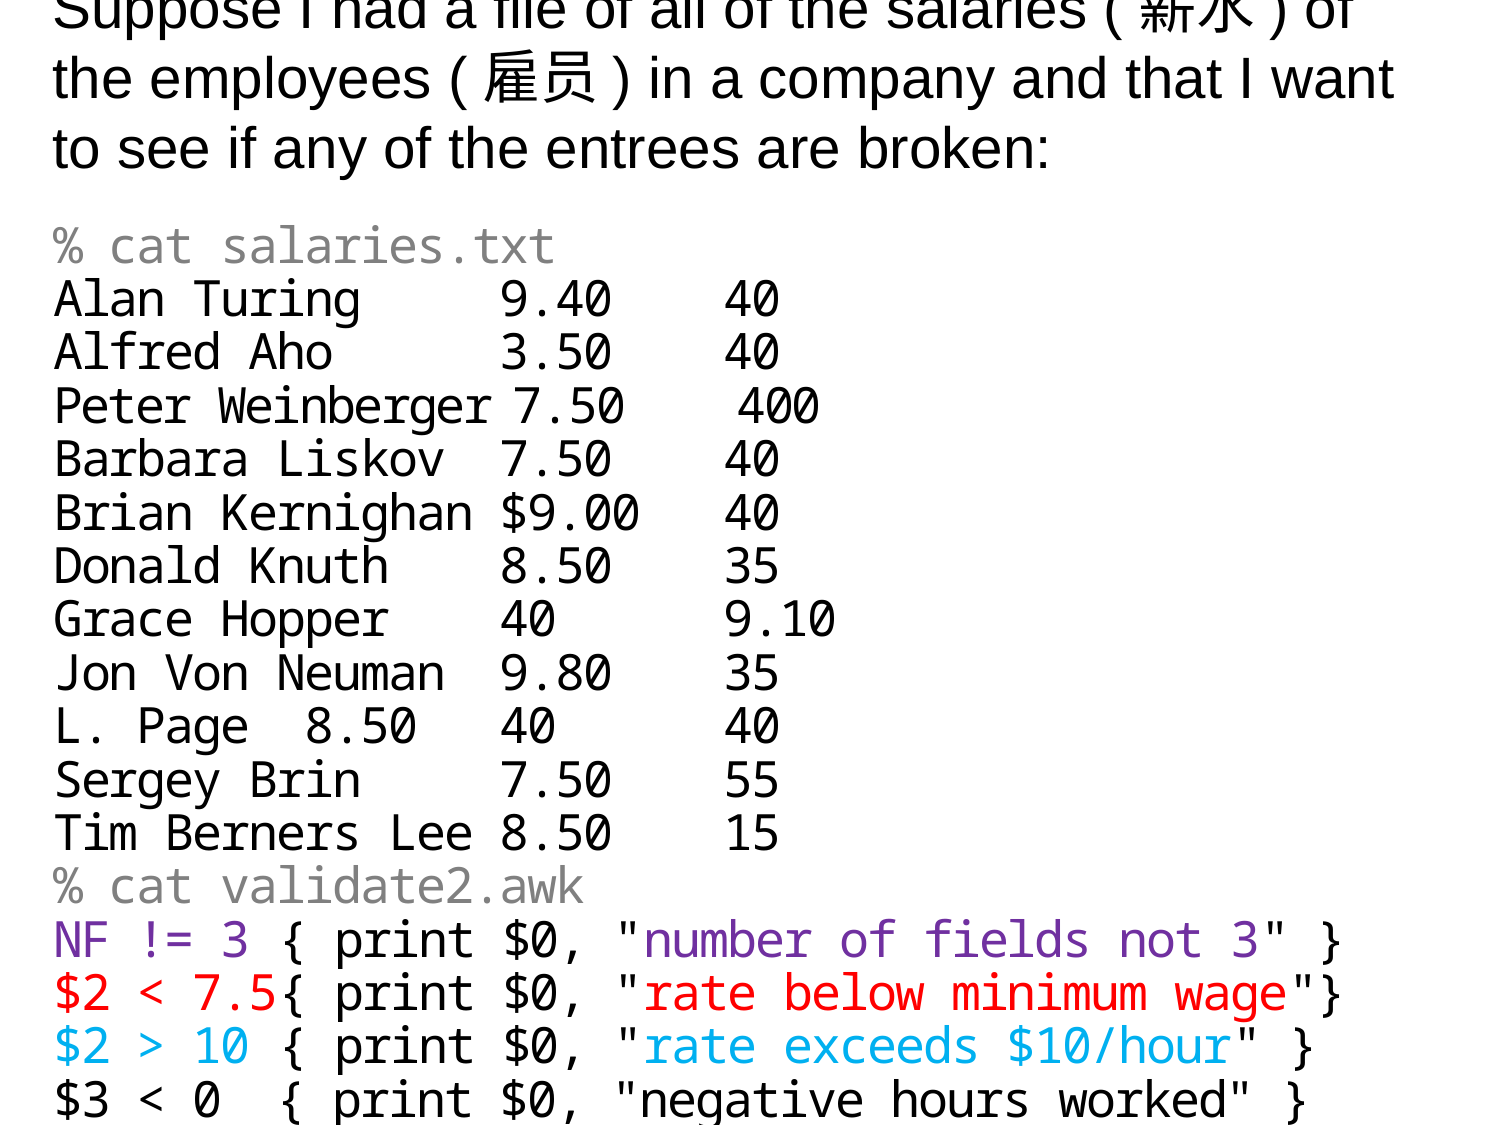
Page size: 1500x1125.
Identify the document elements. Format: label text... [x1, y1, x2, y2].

text_box % cat salaries.txt Alan Turing 9.40 40 Alfred Aho 3.50 40 Peter Weinberger 7.50 400 Barbara Liskov 7.50 40 Brian Kernighan $9.00 40 Donald Knuth 8.50 35 Grace Hopper 40 9.10 Jon Von Neuman 9.80 35 L. Page 8.50 40 40 Sergey Brin 7.50 55 Tim Berners Lee 8.50 15 % cat validate2.awk NF != 3 { print $0, "number of fields not 3" } $2 < 7.5{ print $0, "rate below minimum wage"} $2 > 10 { print $0, "rate exceeds $10/hour" } $3 < 0 { print $0, "negative hours worked" } [0, 212, 1500, 1125]
list Suppose I had a file of all of the salaries (薪水) of the employees (雇员) in a company and that I want to see if any of the entrees are broken: [37, 0, 1451, 212]
